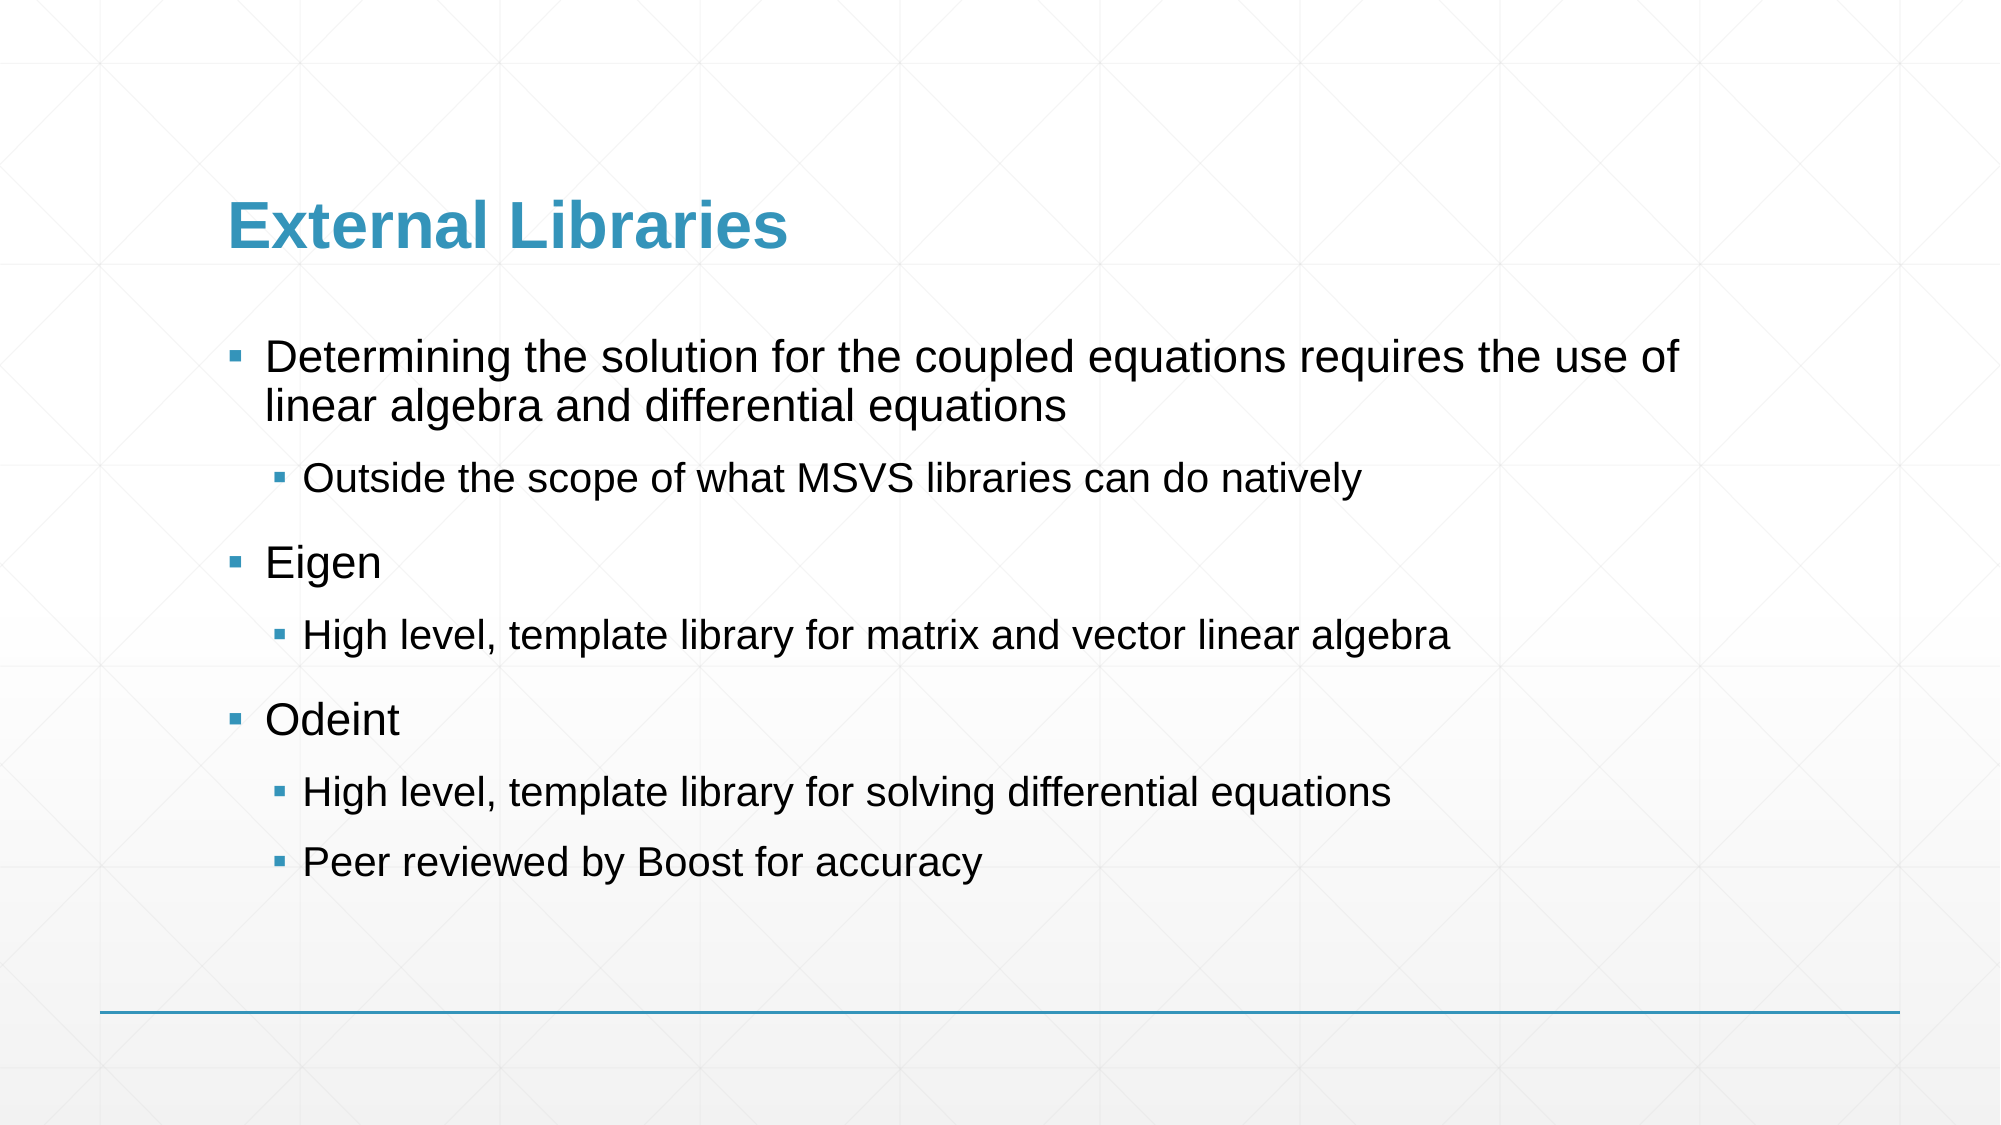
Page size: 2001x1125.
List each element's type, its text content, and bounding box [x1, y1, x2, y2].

list Determining the solution for the coupled equations requires the use of linear algebra and differential equations Outside the scope of what MSVS libraries can do natively Eigen High level, template library for matrix and vector linear algebra Odeint High level, template library for solving differential equations Peer reviewed by Boost for accuracy [212, 324, 1788, 950]
title External Libraries [212, 82, 1788, 271]
